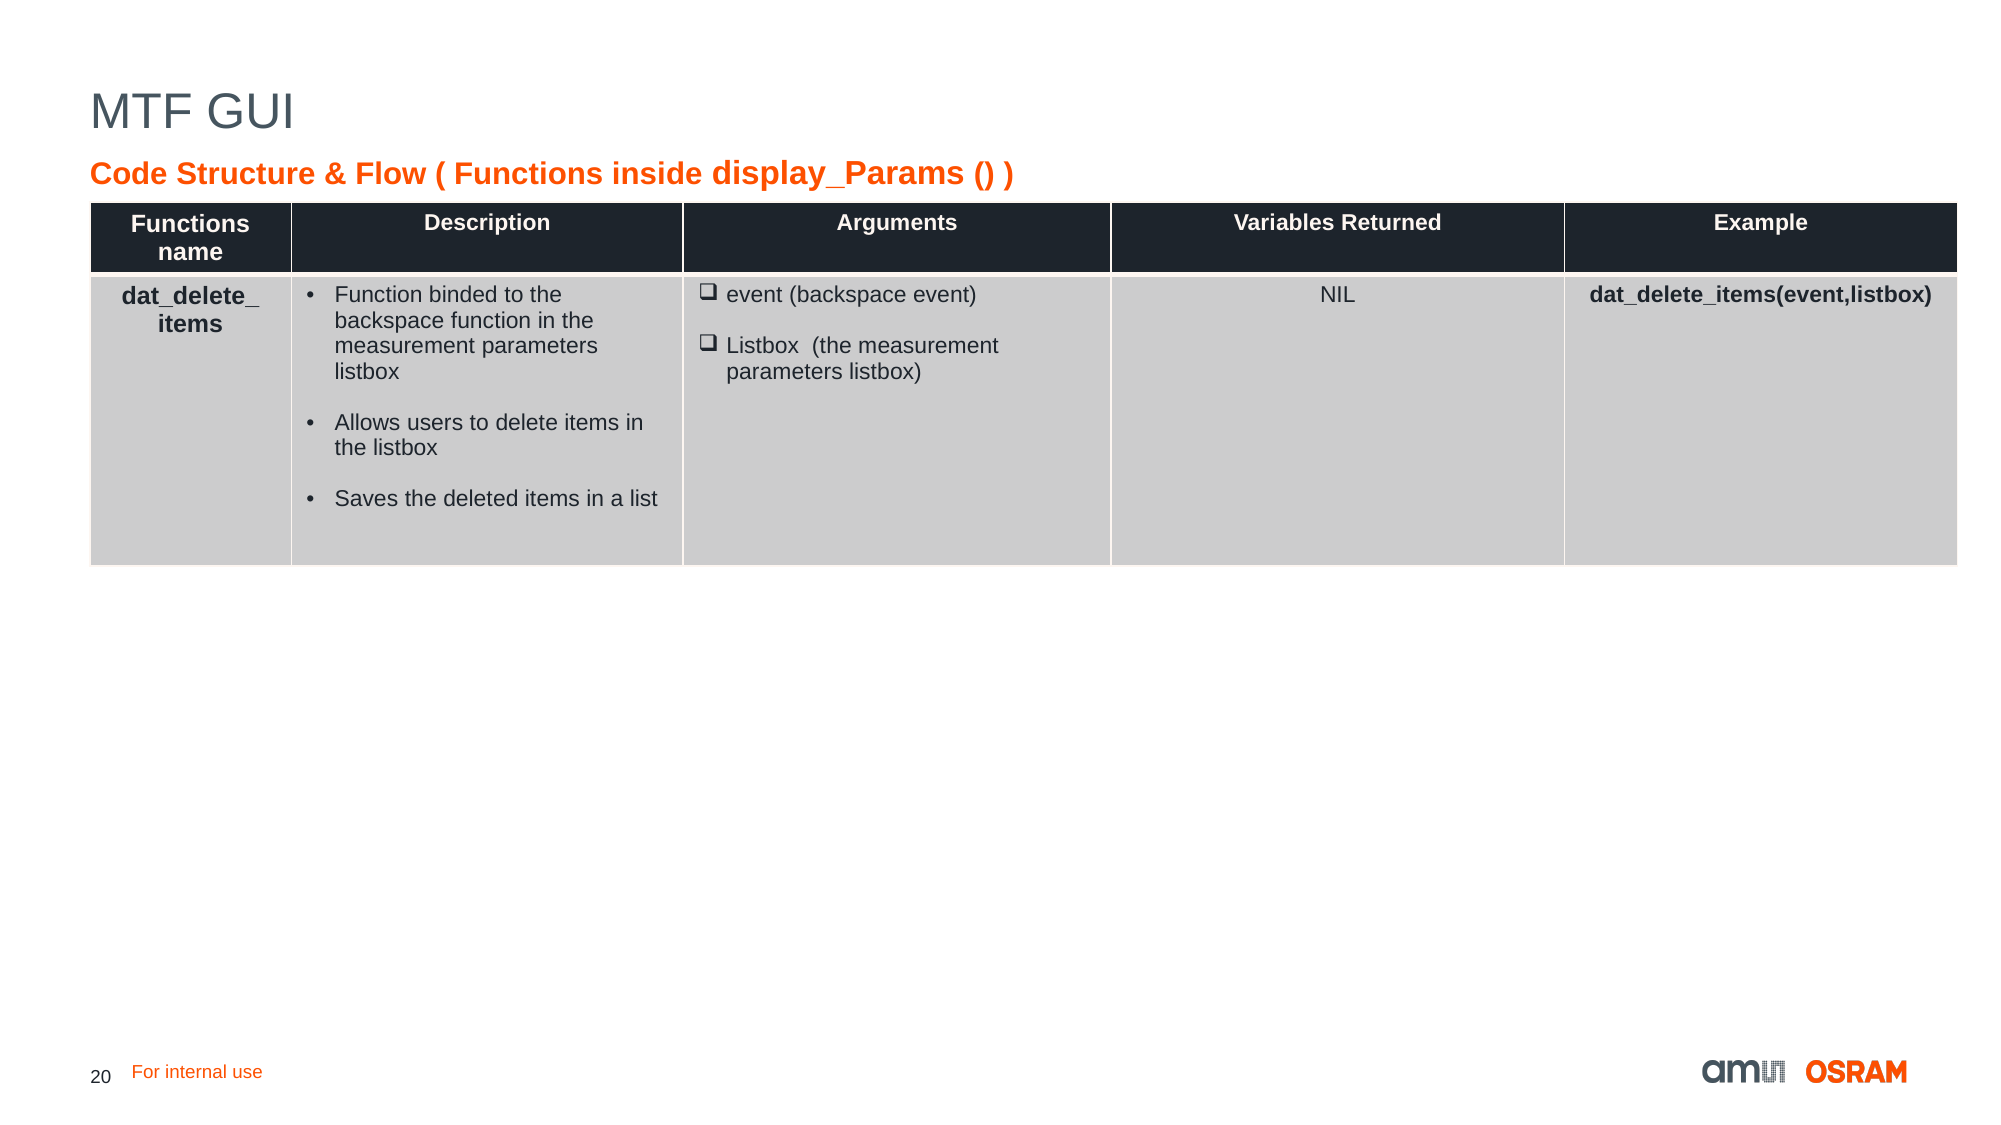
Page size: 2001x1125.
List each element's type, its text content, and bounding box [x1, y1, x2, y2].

table_header Functions name [91, 203, 291, 272]
table_cell Function binded to the backspace function in the measurement parameters listbox Allows users to delete items in the listbox Saves the deleted items in a list [292, 277, 682, 565]
footer For internal use [131, 1059, 413, 1083]
table_header Variables Returned [1112, 203, 1564, 272]
table_cell event (backspace event) Listbox (the measurement parameters listbox) [684, 277, 1110, 565]
table_header Example [1565, 203, 1957, 272]
table_header Arguments [684, 203, 1110, 272]
list Code Structure & Flow ( Functions inside display_Params () ) [89, 147, 1907, 201]
table_cell dat_delete_items(event,listbox) [1565, 277, 1957, 565]
title MTF GUI [89, 85, 1907, 140]
table_cell NIL [1112, 277, 1564, 565]
table_header Description [292, 203, 682, 272]
table_cell dat_delete_ items [91, 277, 291, 565]
